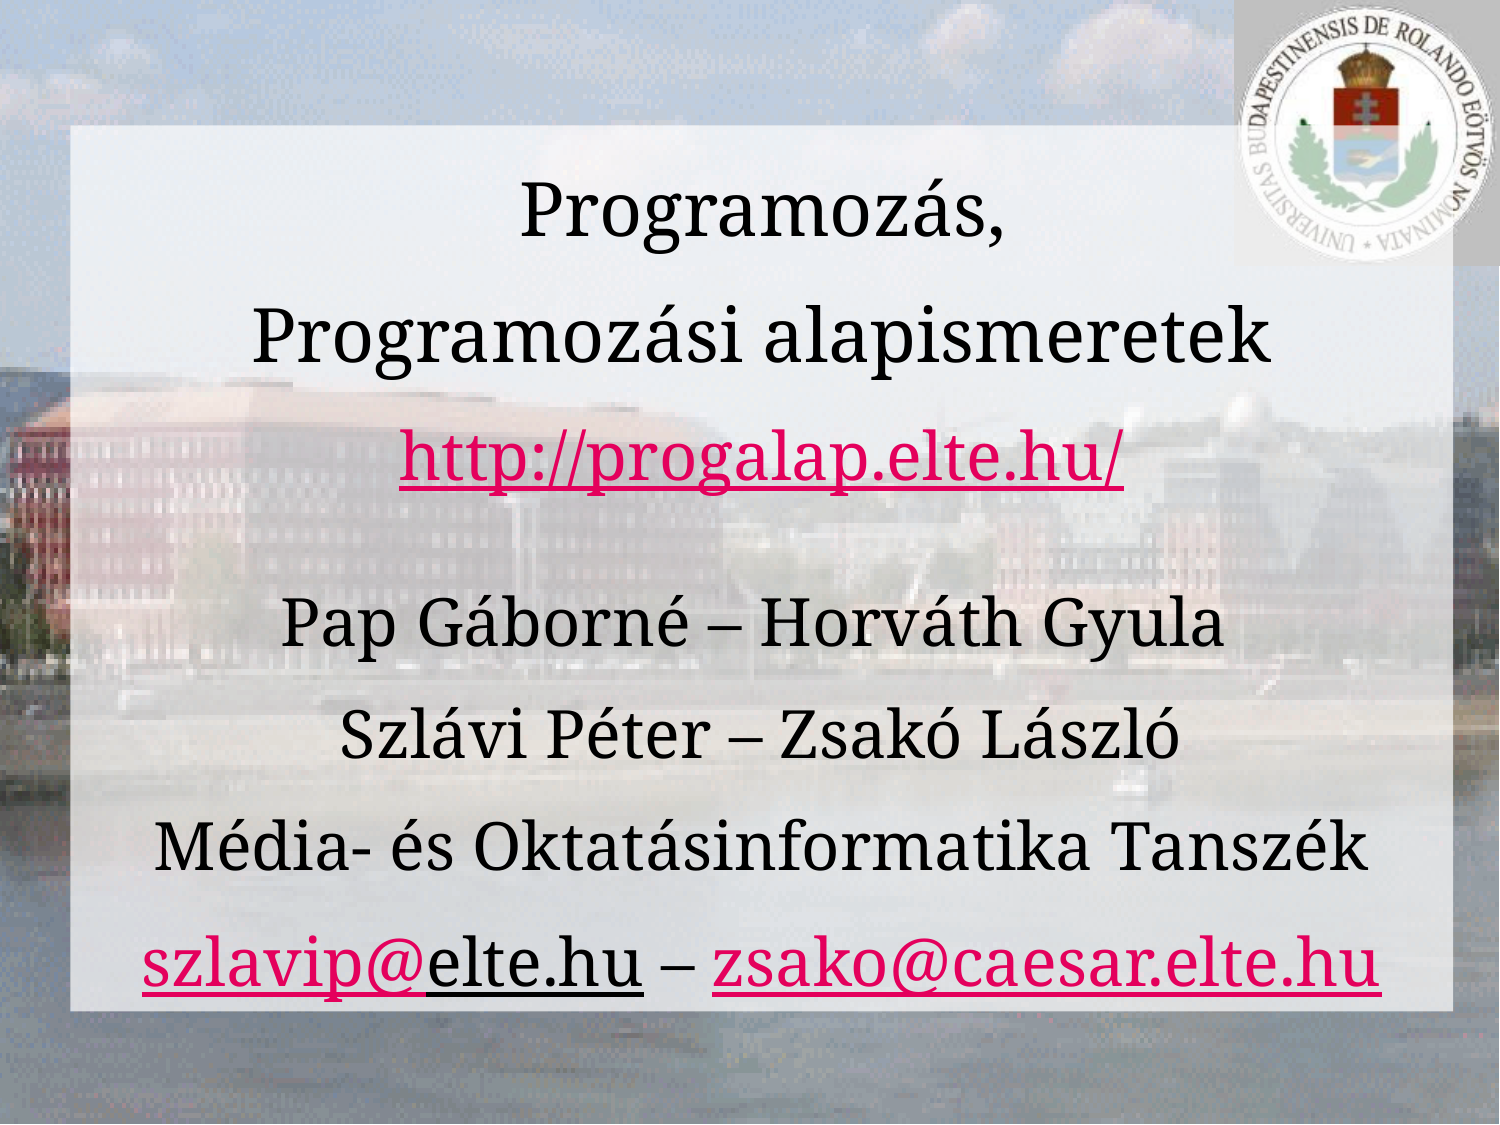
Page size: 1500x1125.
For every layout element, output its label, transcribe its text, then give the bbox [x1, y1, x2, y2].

text_box Programozás, Programozási alapismeretek http://progalap.elte.hu/ Pap Gáborné – Horváth Gyula Szlávi Péter – Zsakó László Média- és Oktatásinformatika Tanszék szlavip@elte.hu – zsako@caesar.elte.hu [70, 125, 1454, 1012]
picture [0, 0, 1500, 1124]
